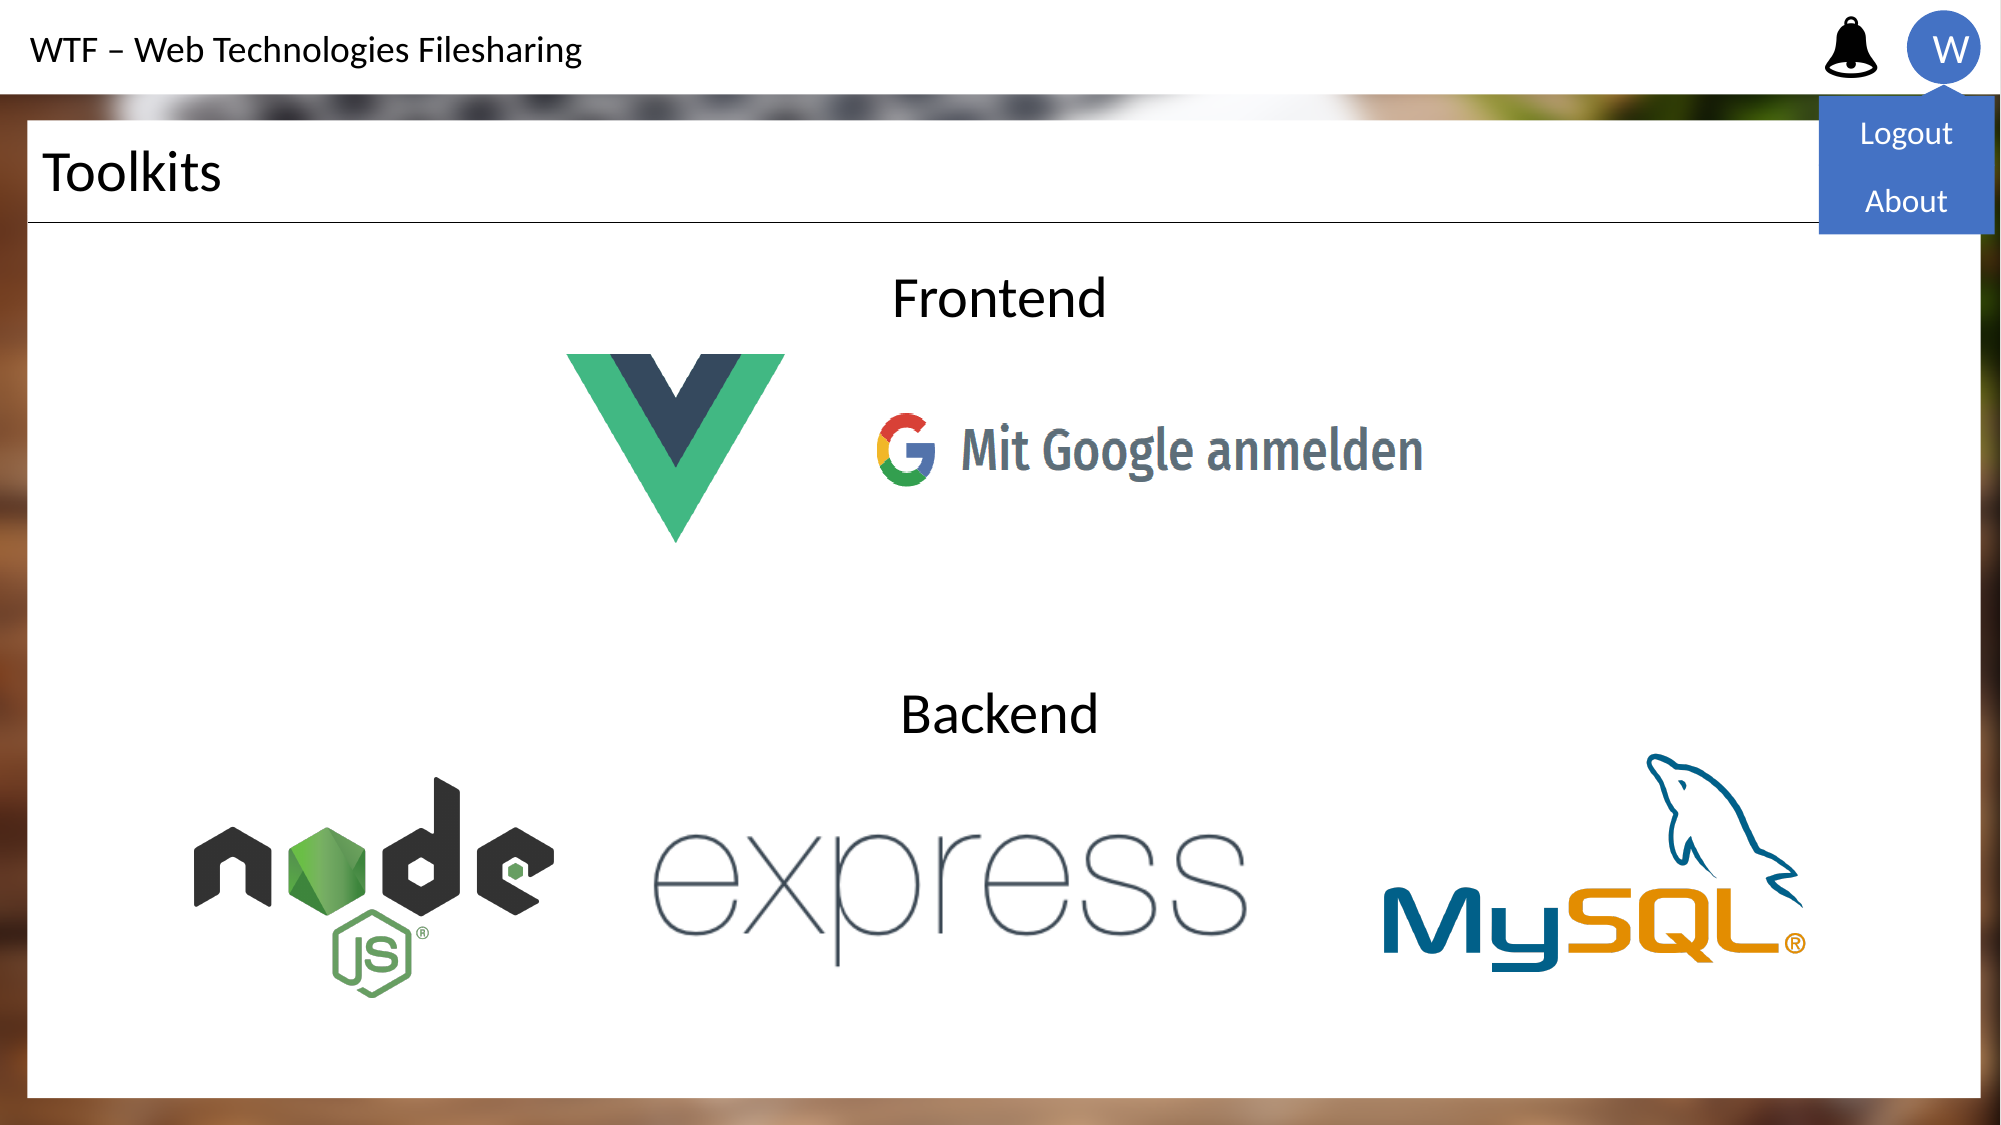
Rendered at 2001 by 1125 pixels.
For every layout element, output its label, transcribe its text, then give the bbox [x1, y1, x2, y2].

text_box WTF – Web Technologies Filesharing [0, 0, 2000, 95]
picture [0, 0, 2001, 1125]
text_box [194, 667, 1806, 998]
text_box About [1818, 164, 1996, 235]
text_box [566, 252, 1434, 558]
text_box Toolkits [26, 119, 1818, 214]
text_box Logout [1817, 83, 1996, 167]
text_box [26, 214, 1982, 1099]
picture [1813, 10, 1888, 84]
text_box W [1905, 9, 1982, 85]
